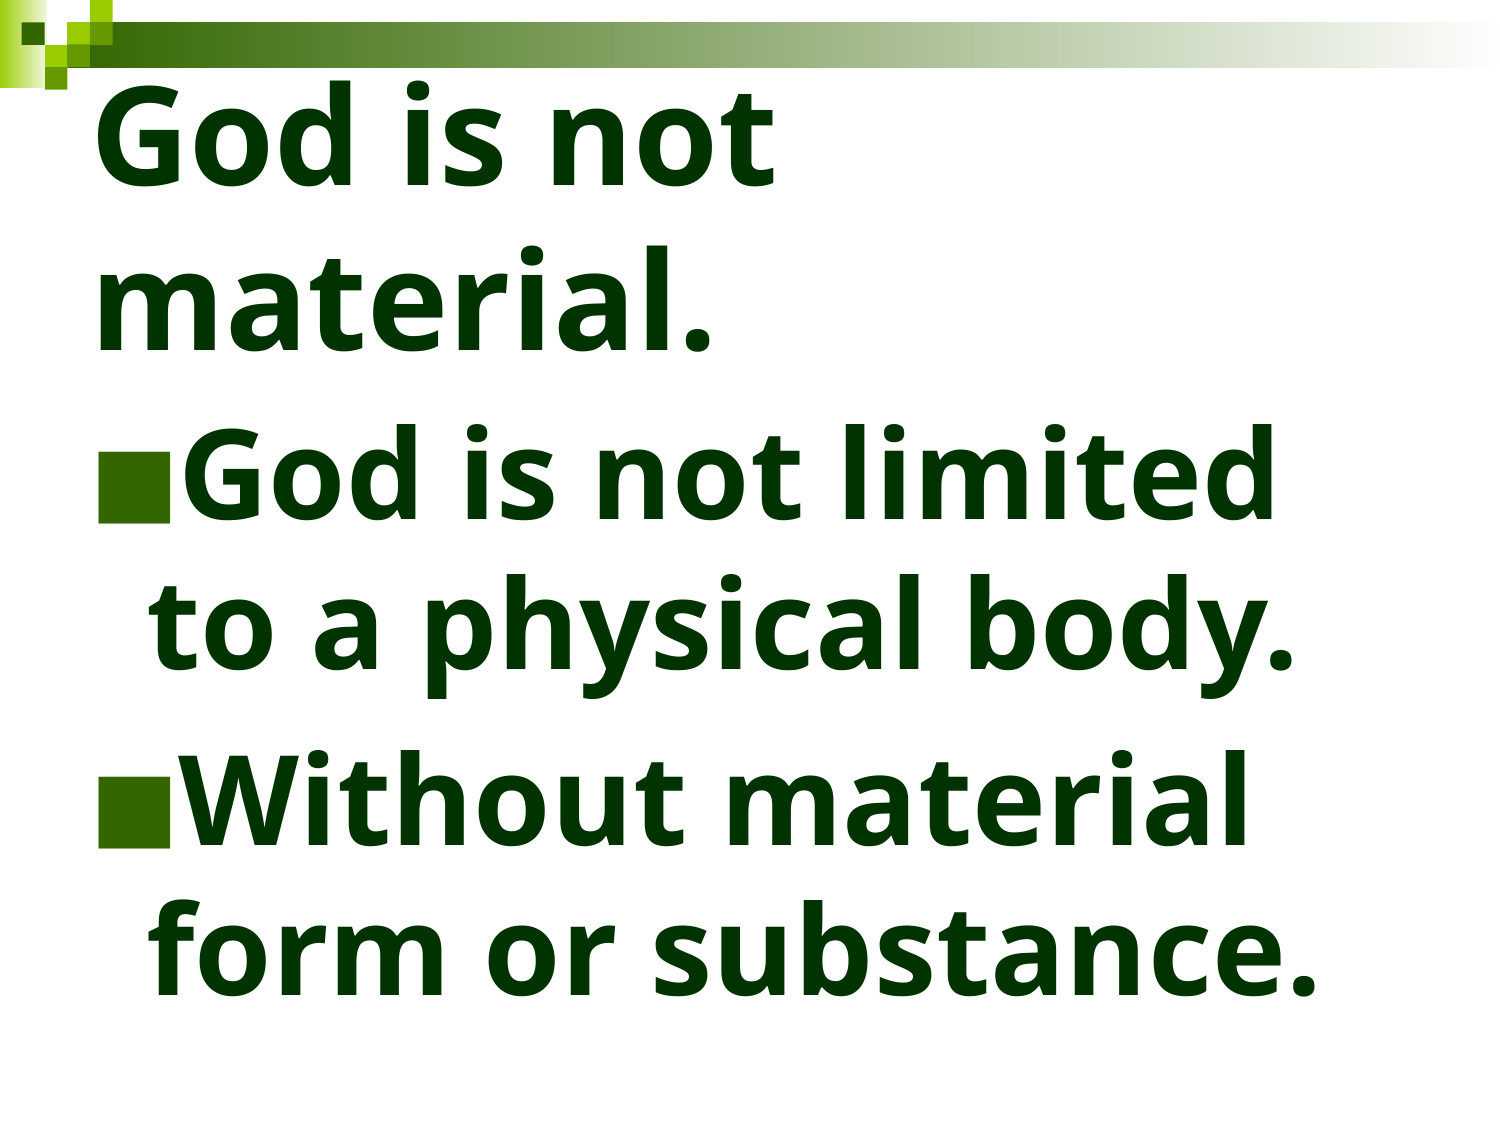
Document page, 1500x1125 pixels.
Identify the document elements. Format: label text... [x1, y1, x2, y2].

title God is not material. [75, 99, 1413, 325]
list God is not limited to a physical body. Without material form or substance. [75, 387, 1425, 963]
